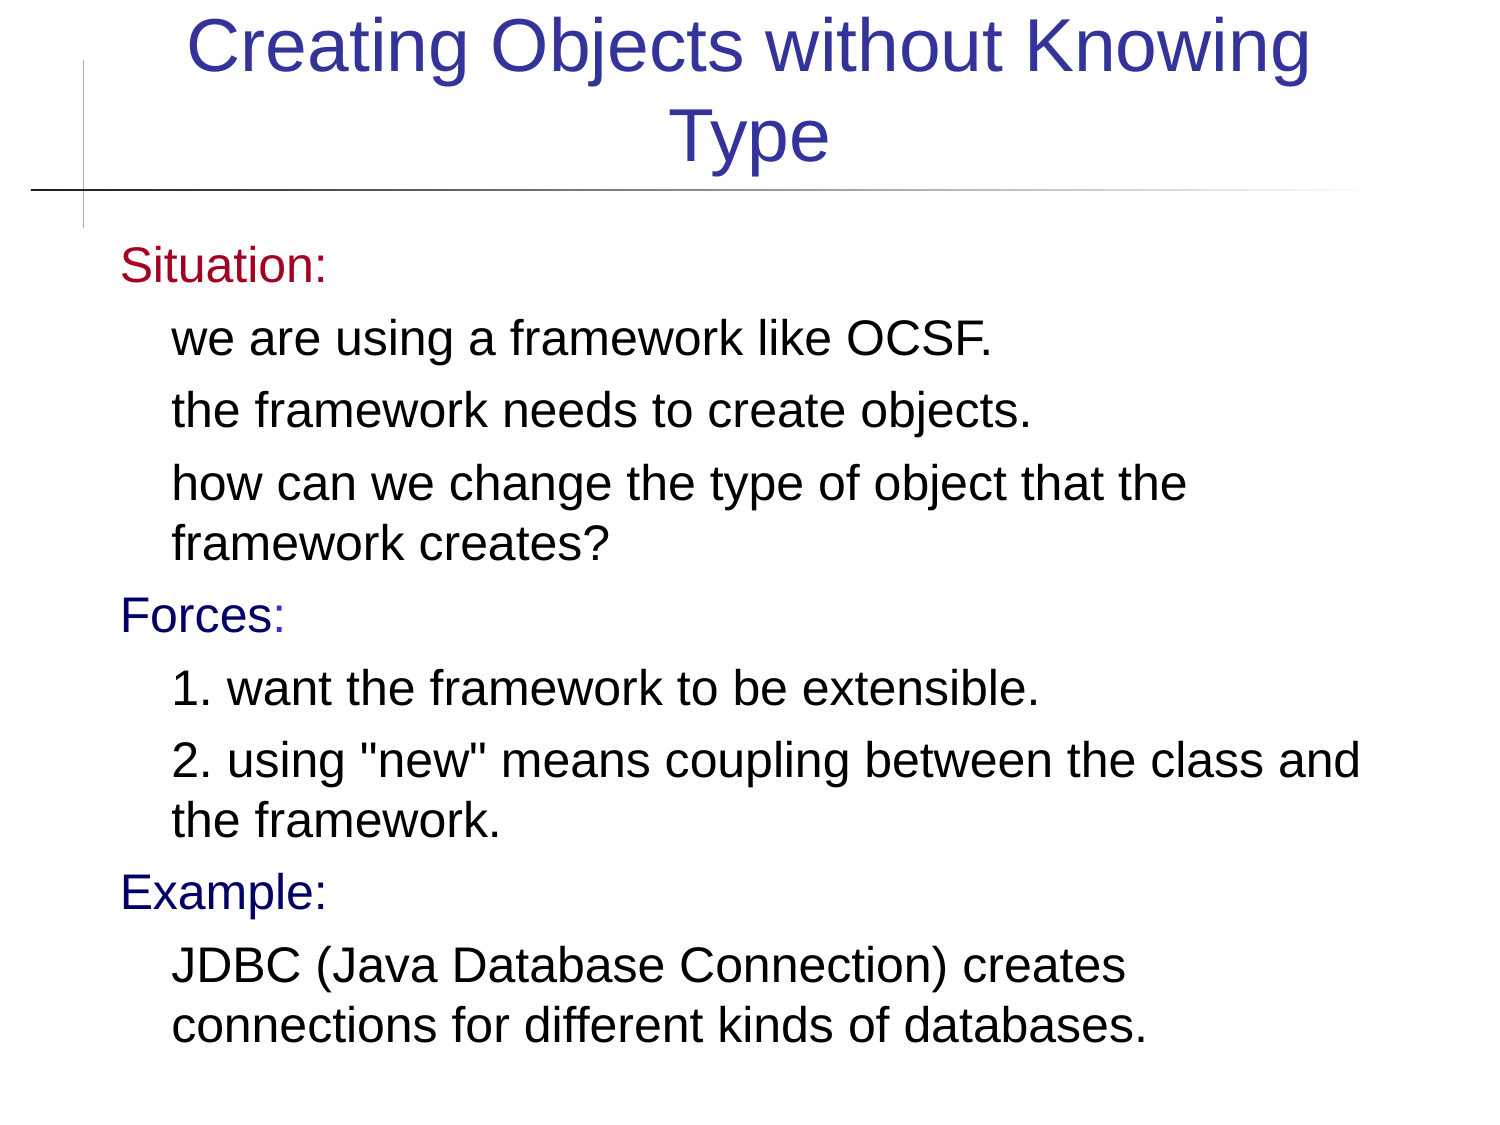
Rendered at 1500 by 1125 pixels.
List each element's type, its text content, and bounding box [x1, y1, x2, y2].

text_box Creating Objects without Knowing Type [100, 0, 1400, 185]
text_box Situation: we are using a framework like OCSF. the framework needs to create objects. how can we change the type of object that the framework creates? Forces: 1. want the framework to be extensible. 2. using "new" means coupling between the class and the framework. Example: JDBC (Java Database Connection) creates connections for different kinds of databases. [100, 224, 1400, 1073]
